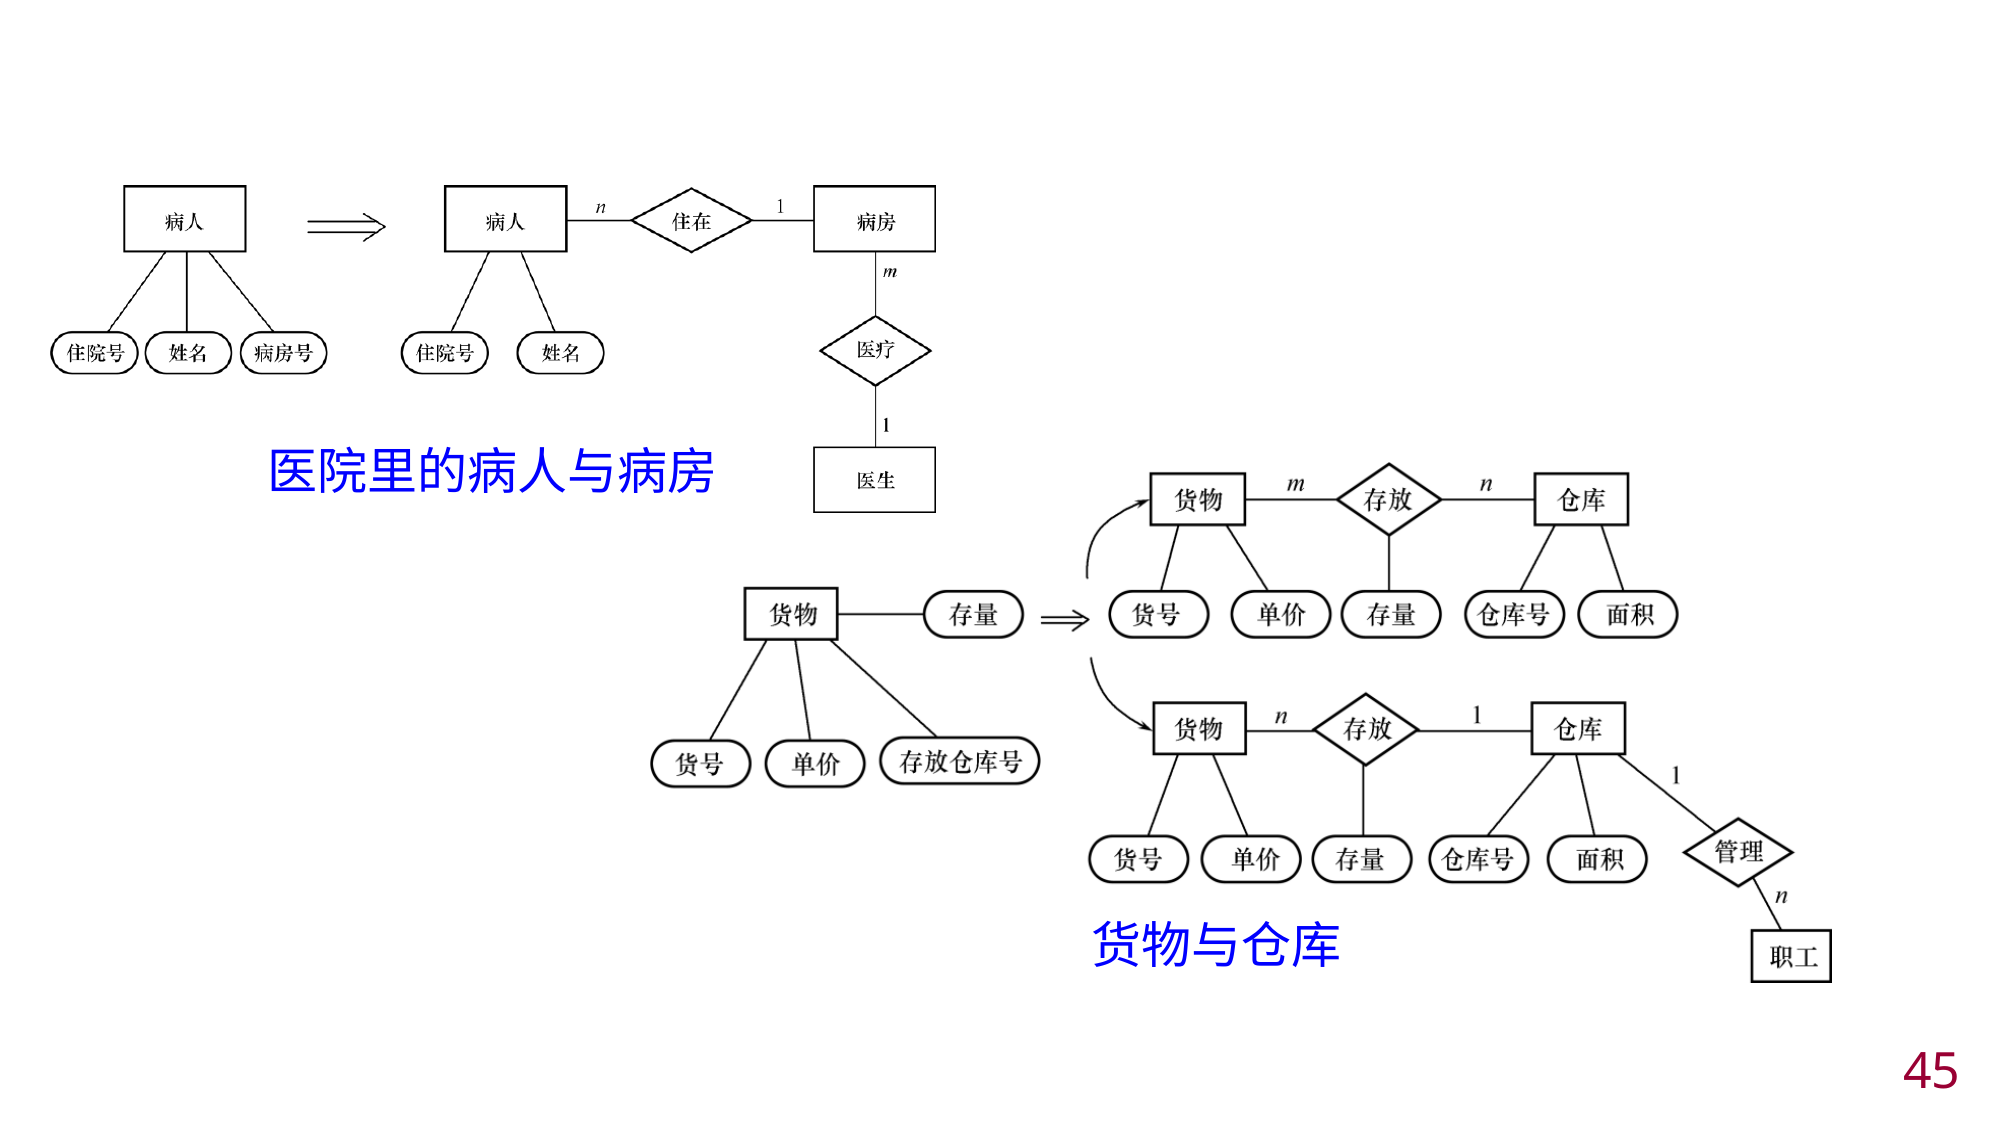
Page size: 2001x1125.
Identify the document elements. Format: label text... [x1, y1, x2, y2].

slide_number 44 [1550, 1048, 1975, 1096]
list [49, 185, 936, 513]
picture [649, 462, 1832, 983]
